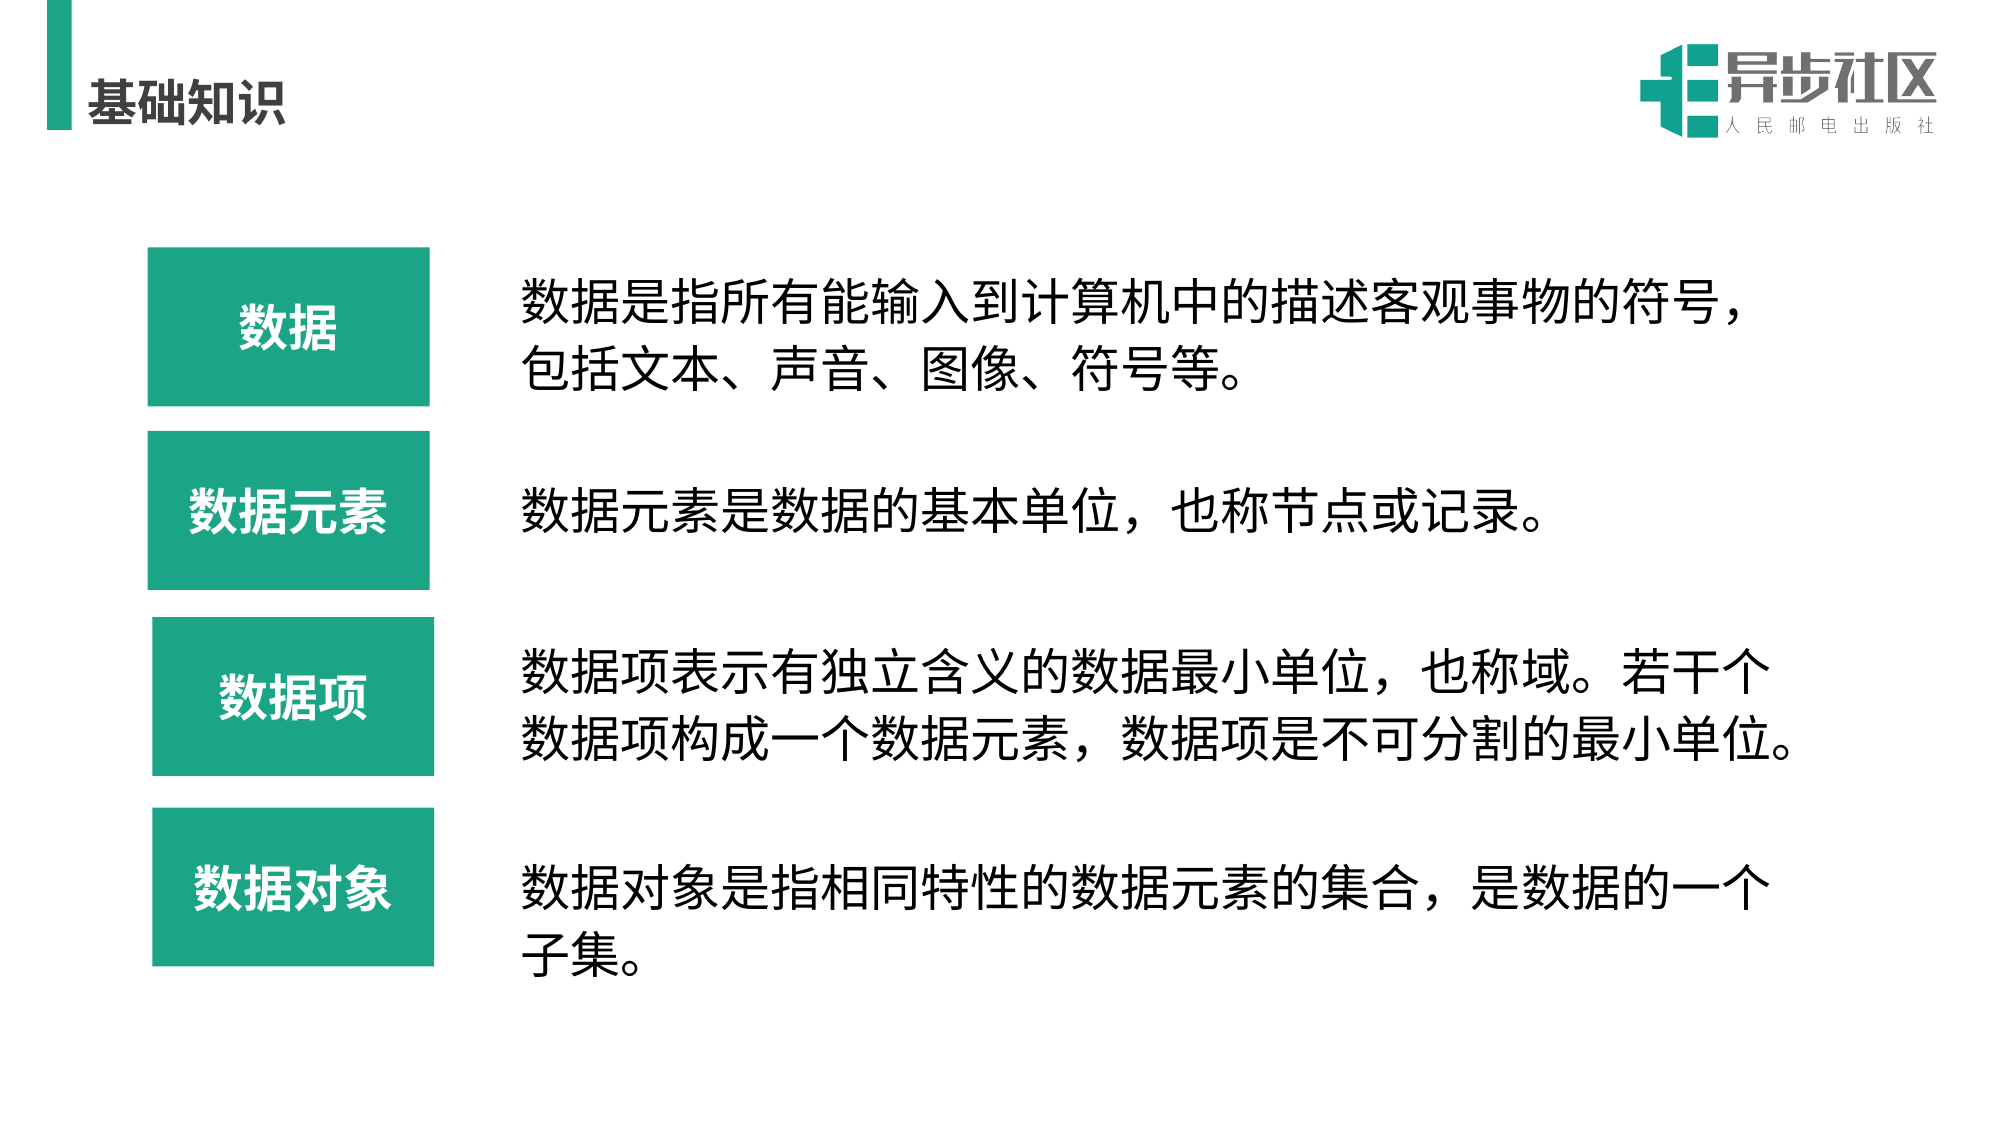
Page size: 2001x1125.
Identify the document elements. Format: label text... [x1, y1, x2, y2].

text_box [46, 0, 73, 131]
text_box 基础知识 [72, 64, 303, 139]
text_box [152, 807, 1796, 984]
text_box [152, 617, 1796, 777]
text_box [147, 247, 1791, 407]
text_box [147, 430, 1791, 590]
picture [1639, 36, 1948, 151]
